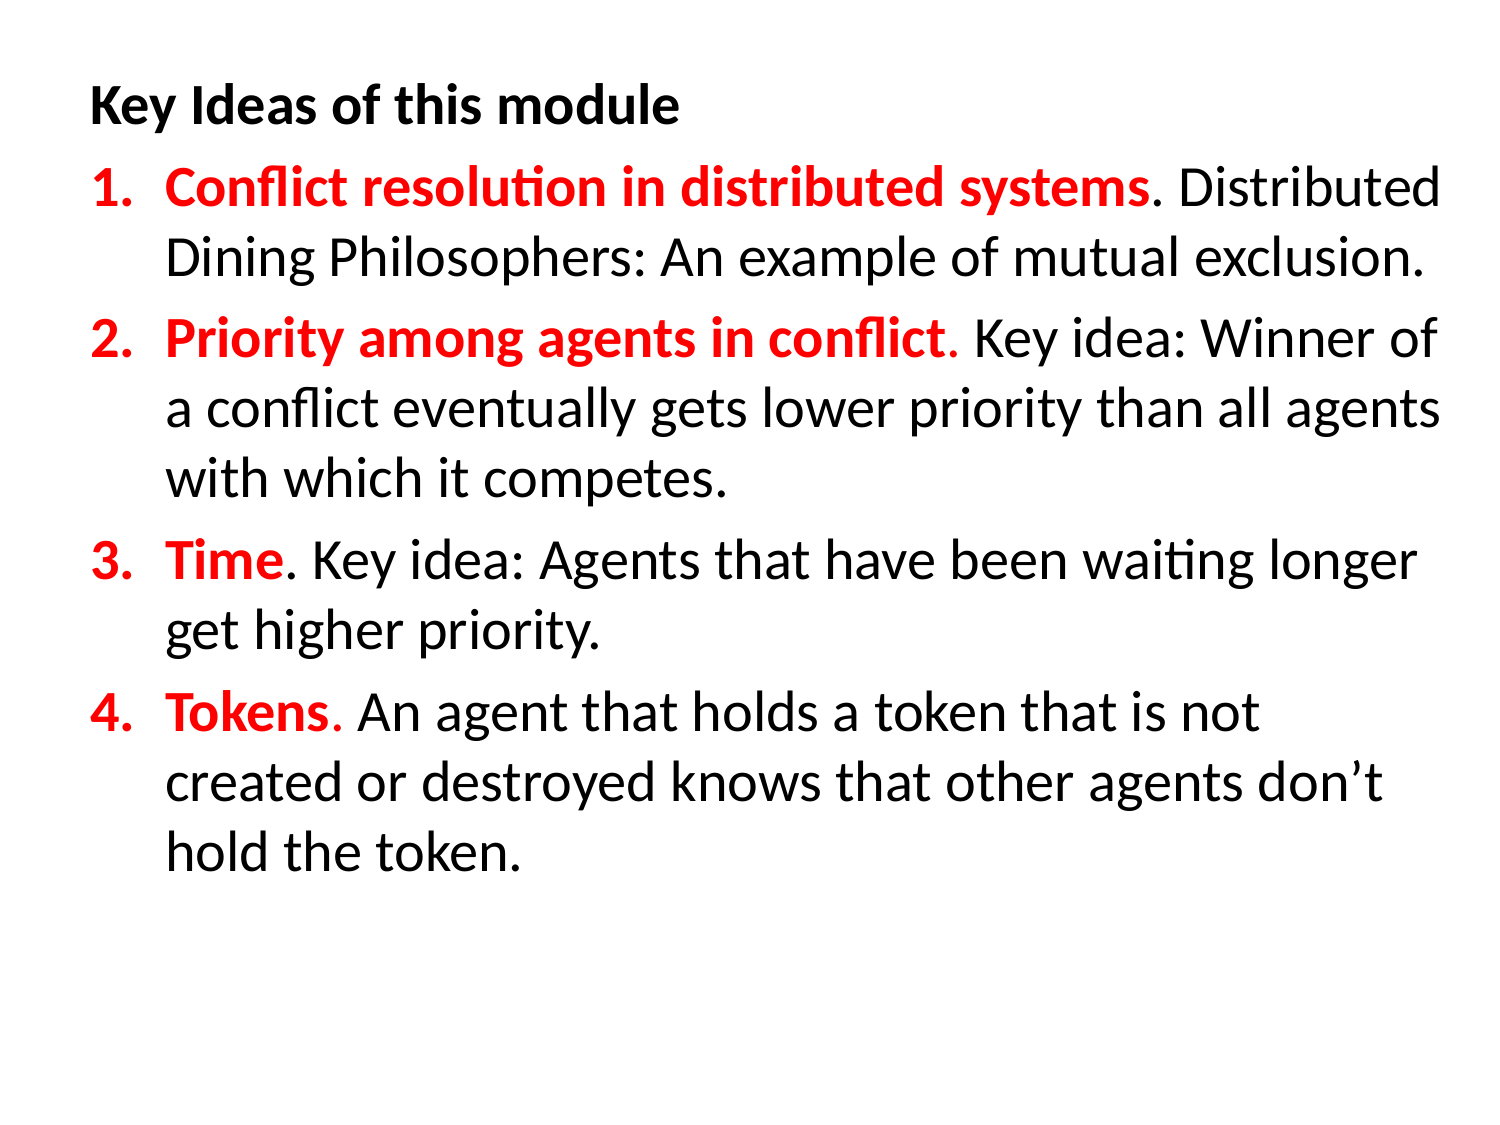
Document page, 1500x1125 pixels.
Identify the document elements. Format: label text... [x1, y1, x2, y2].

list Key Ideas of this module Conflict resolution in distributed systems. Distributed Dining Philosophers: An example of mutual exclusion. Priority among agents in conflict. Key idea: Winner of a conflict eventually gets lower priority than all agents with which it competes. Time. Key idea: Agents that have been waiting longer get higher priority. Tokens. An agent that holds a token that is not created or destroyed knows that other agents don’t hold the token. [75, 58, 1464, 1087]
